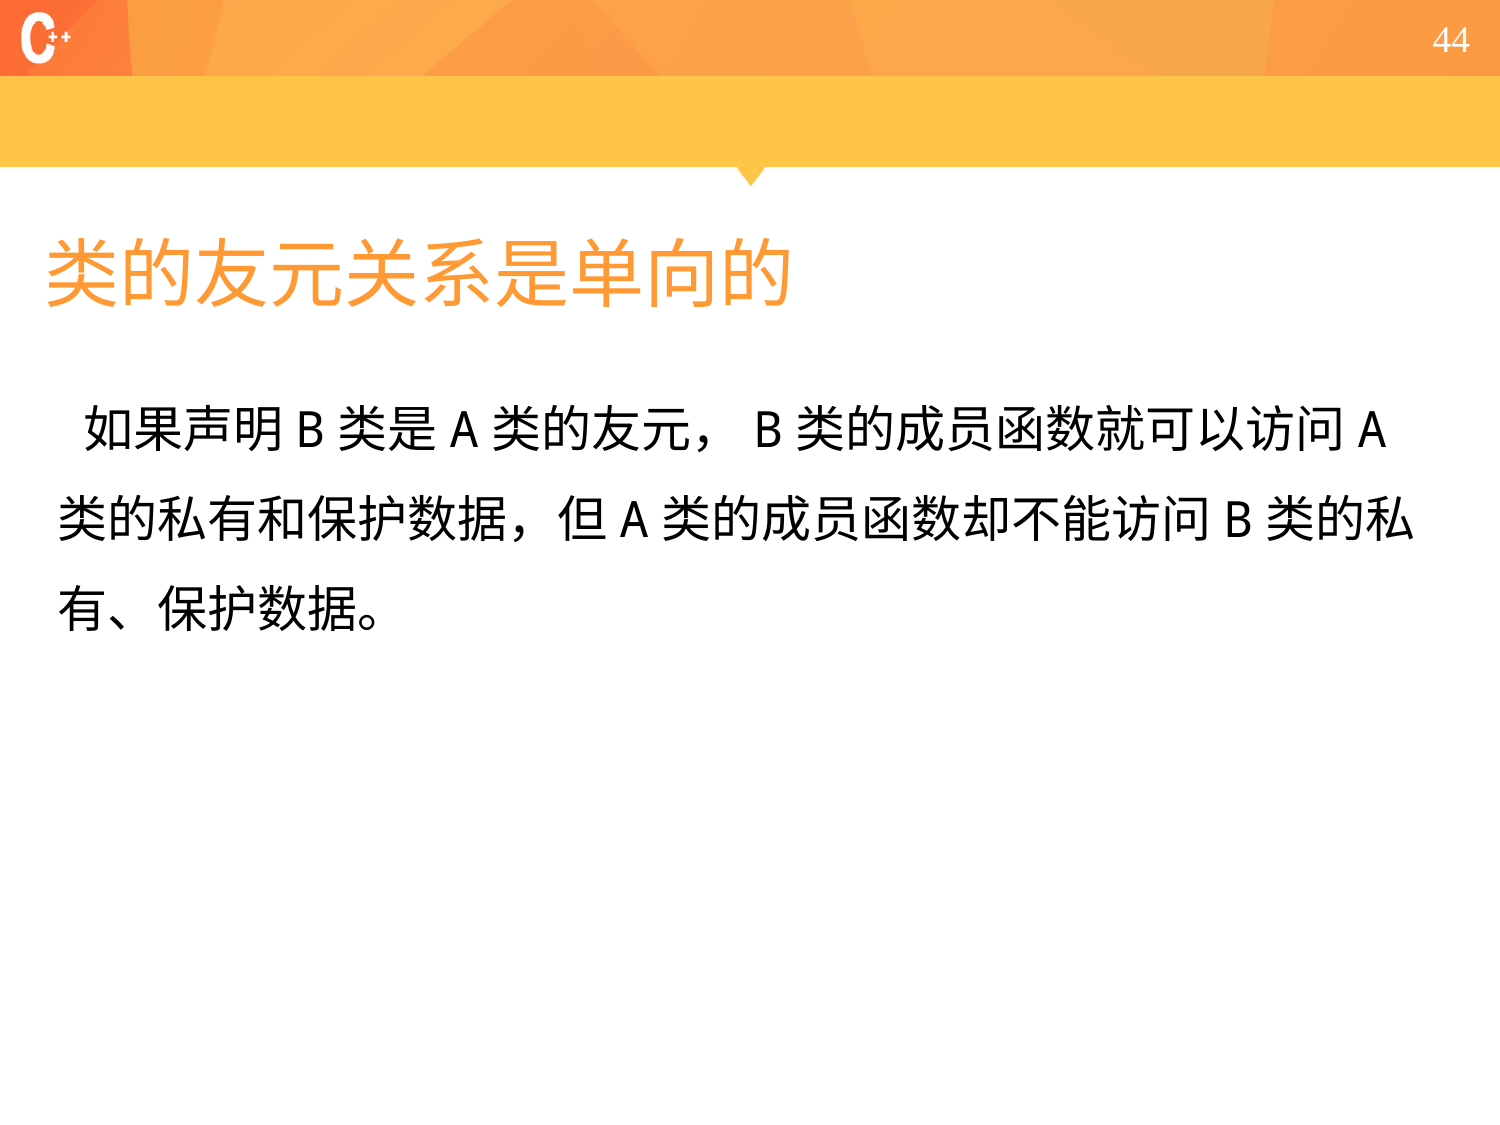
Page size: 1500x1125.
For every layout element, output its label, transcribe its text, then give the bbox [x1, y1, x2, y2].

picture [0, 0, 1500, 1125]
list 如果声明B类是A类的友元，B类的成员函数就可以访问A类的私有和保护数据，但A类的成员函数却不能访问B类的私有、保护数据。 [0, 359, 1438, 912]
title 类的友元关系是单向的 [29, 184, 1496, 360]
slide_number 44 [1147, 7, 1486, 68]
